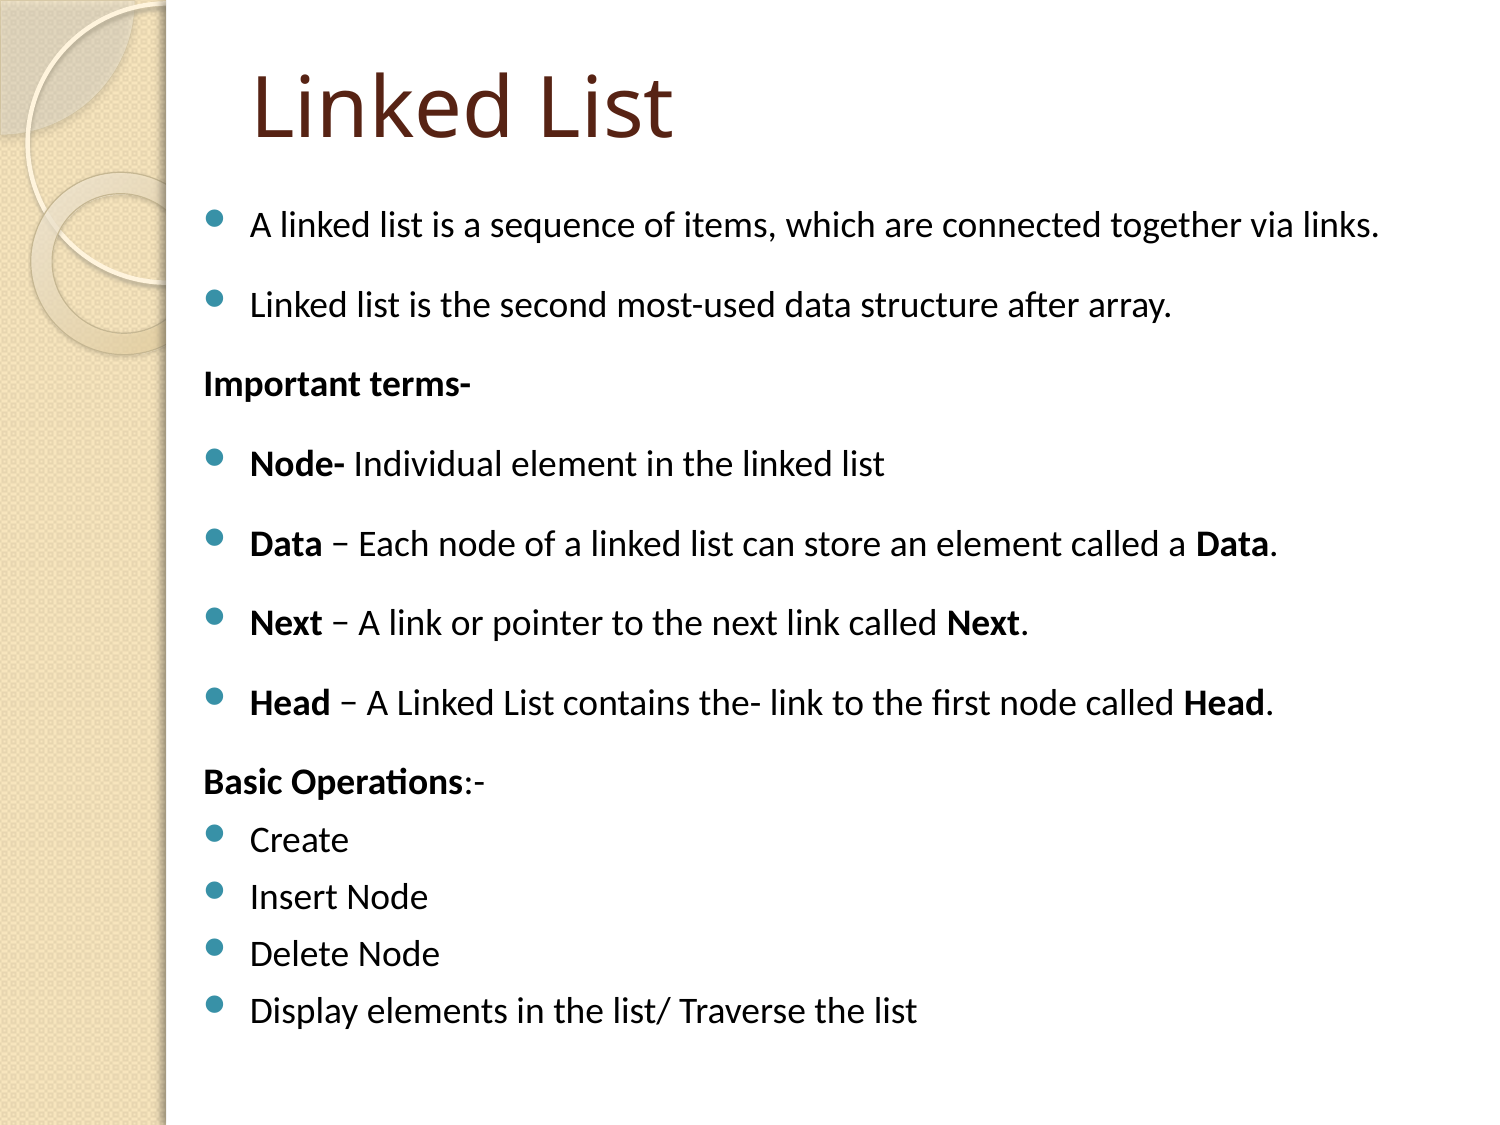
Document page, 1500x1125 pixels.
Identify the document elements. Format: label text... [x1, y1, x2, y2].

title Linked List [235, 45, 1466, 163]
list A linked list is a sequence of items, which are connected together via links. Linked list is the second most-used data structure after array. Important terms- Node- Individual element in the linked list Data − Each node of a linked list can store an element called a Data. Next − A link or pointer to the next link called Next. Head − A Linked List contains the- link to the first node called Head. Basic Operations:- Create Insert Node Delete Node Display elements in the list/ Traverse the list [174, 161, 1438, 1100]
